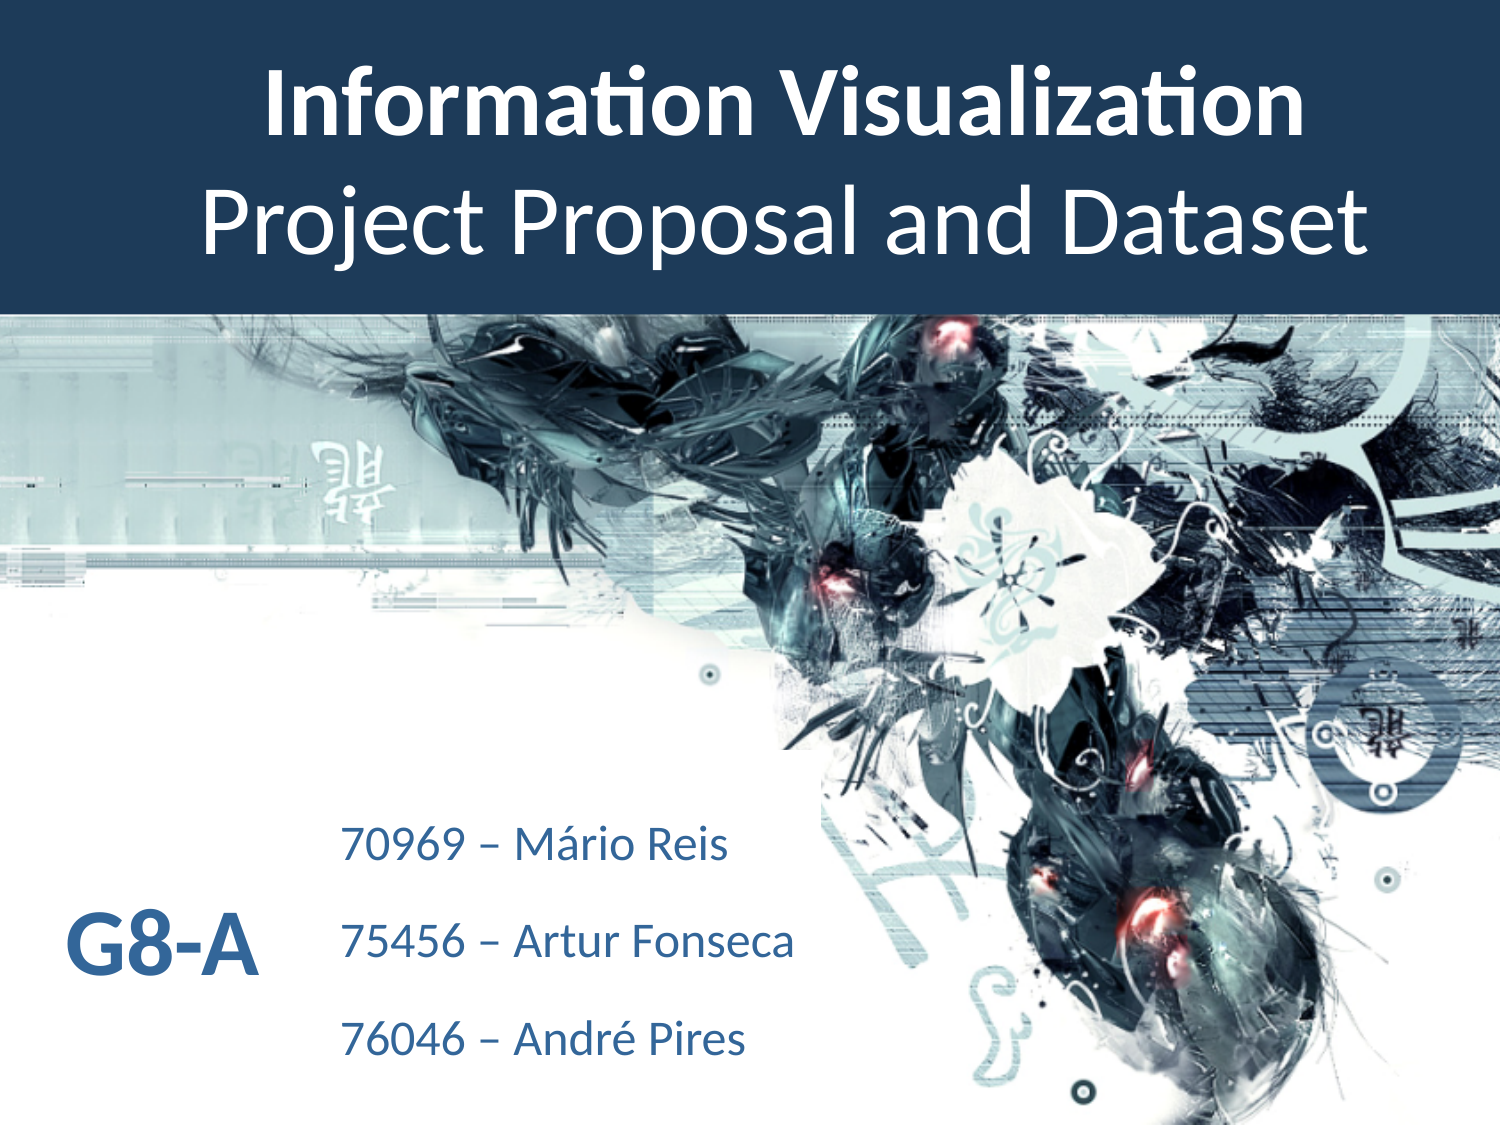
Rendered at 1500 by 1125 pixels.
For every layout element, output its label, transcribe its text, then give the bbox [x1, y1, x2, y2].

list G8-A [0, 750, 324, 1125]
picture [0, 315, 1500, 1125]
text_box 70969 – Mário Reis 75456 – Artur Fonseca 76046 – André Pires [324, 749, 821, 1125]
title Information Visualization Project Proposal and Dataset [0, 0, 1500, 315]
